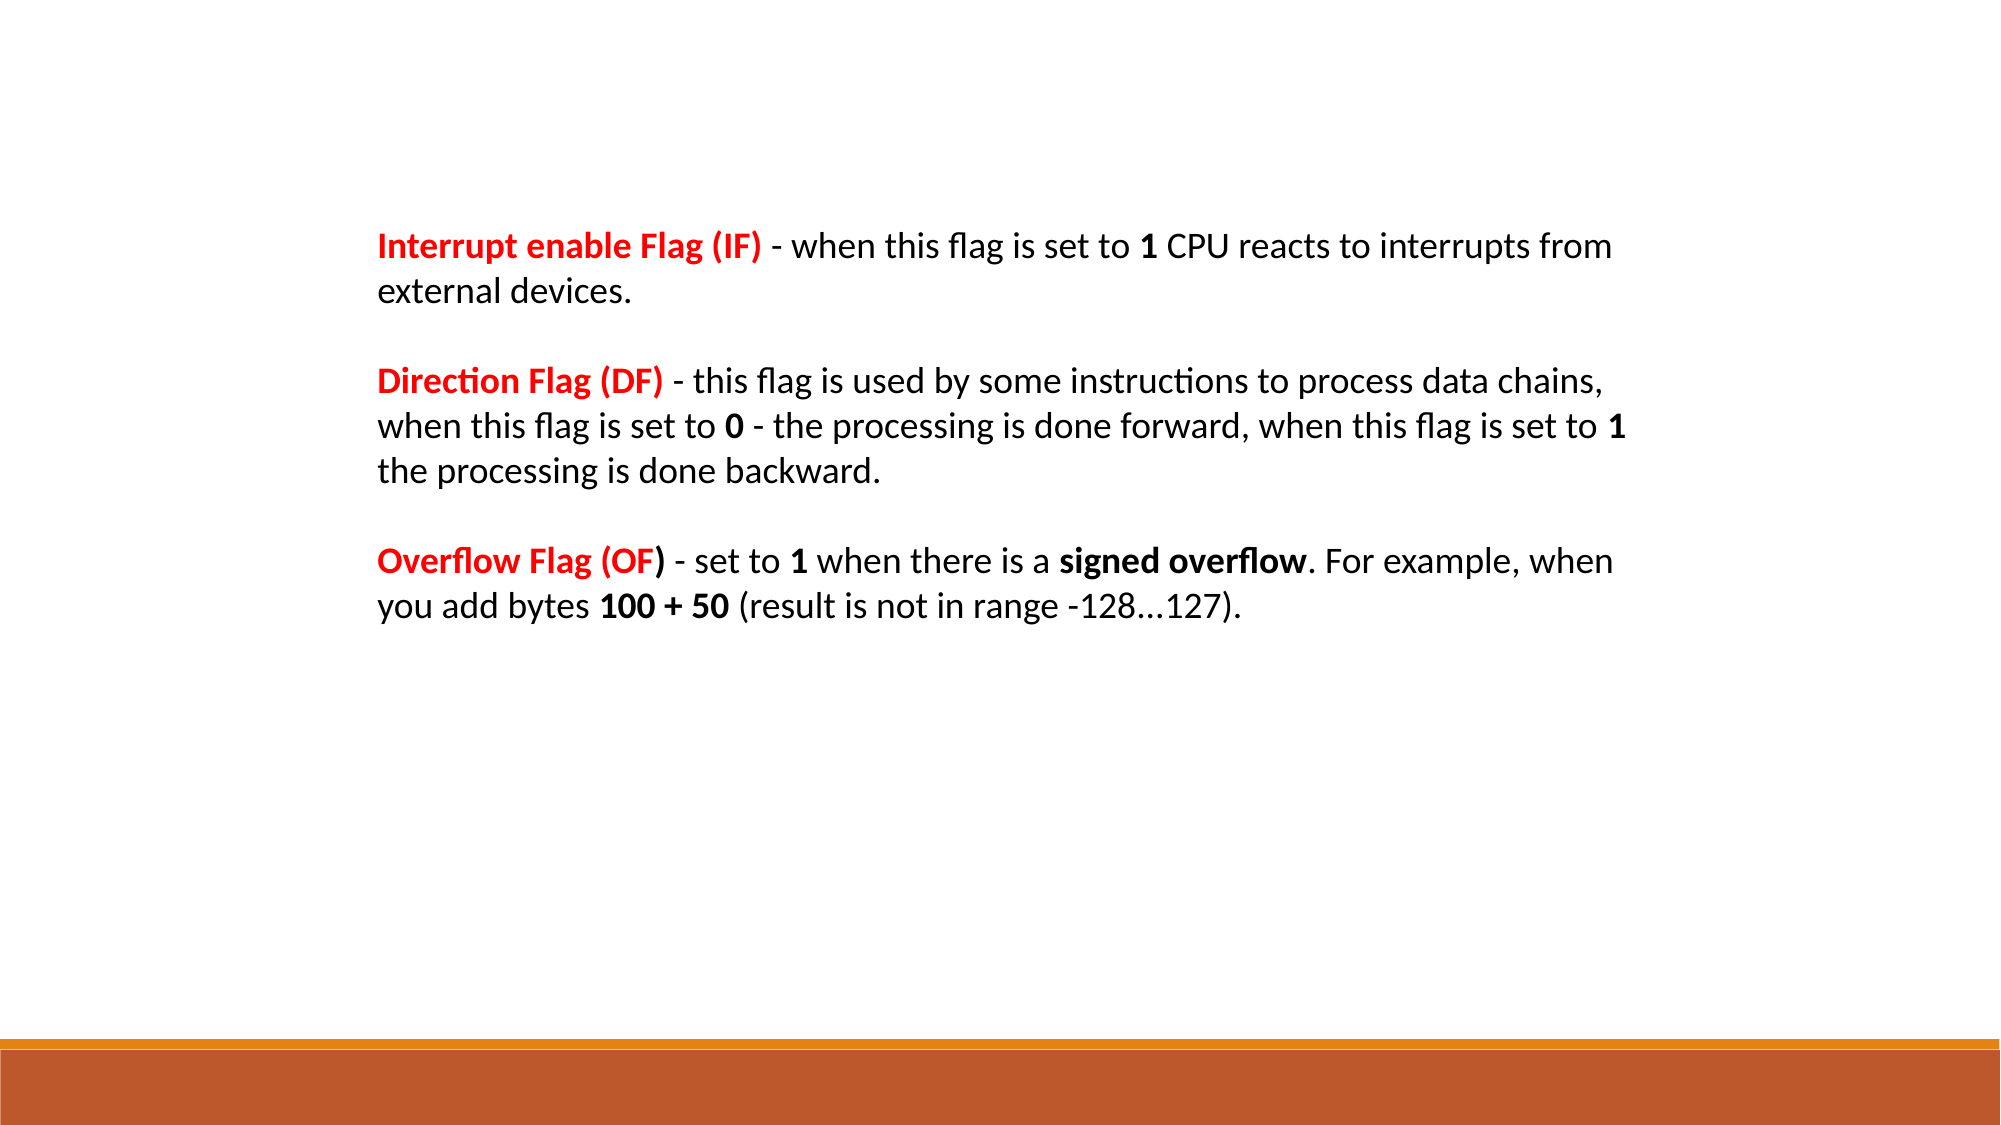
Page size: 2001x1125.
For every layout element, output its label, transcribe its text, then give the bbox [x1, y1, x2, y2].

text_box Interrupt enable Flag (IF) - when this flag is set to 1 CPU reacts to interrupts from external devices. Direction Flag (DF) - this flag is used by some instructions to process data chains, when this flag is set to 0 - the processing is done forward, when this flag is set to 1 the processing is done backward. Overflow Flag (OF) - set to 1 when there is a signed overflow. For example, when you add bytes 100 + 50 (result is not in range -128...127). [362, 214, 1663, 634]
